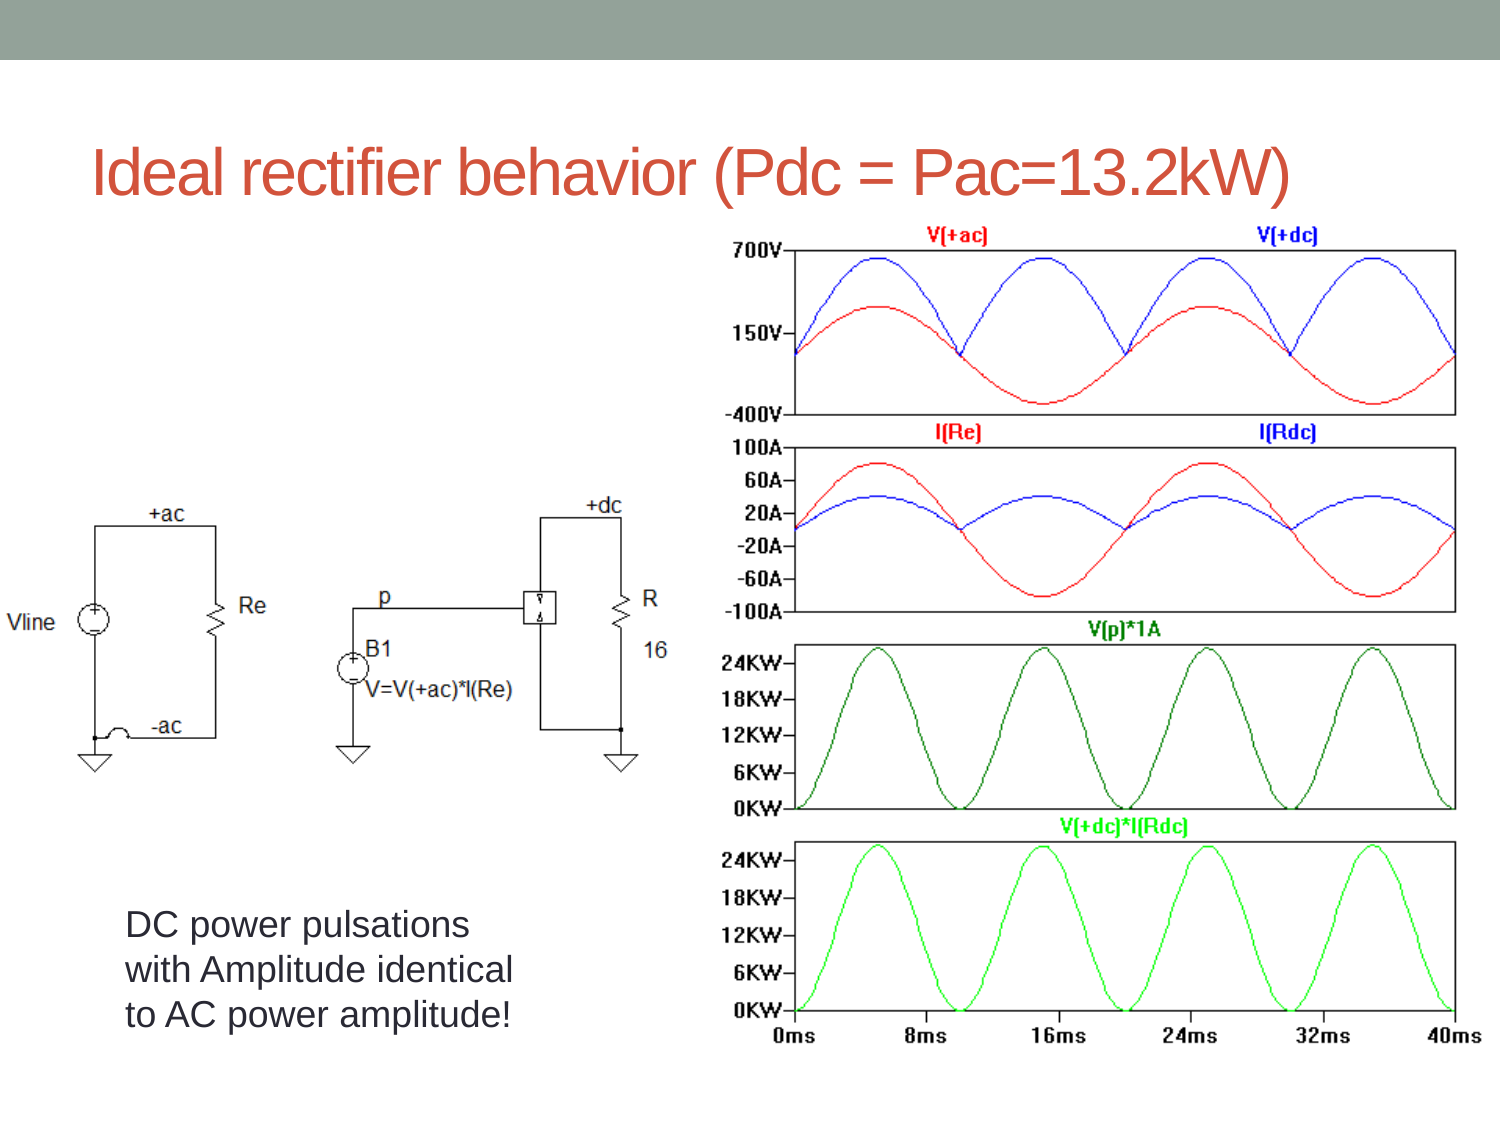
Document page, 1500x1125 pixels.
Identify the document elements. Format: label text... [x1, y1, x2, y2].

picture [720, 222, 1483, 1051]
title Ideal rectifier behavior (Pdc = Pac=13.2kW) [75, 87, 1425, 250]
text_box DC power pulsations with Amplitude identical to AC power amplitude! [110, 893, 554, 1043]
picture [0, 481, 677, 792]
